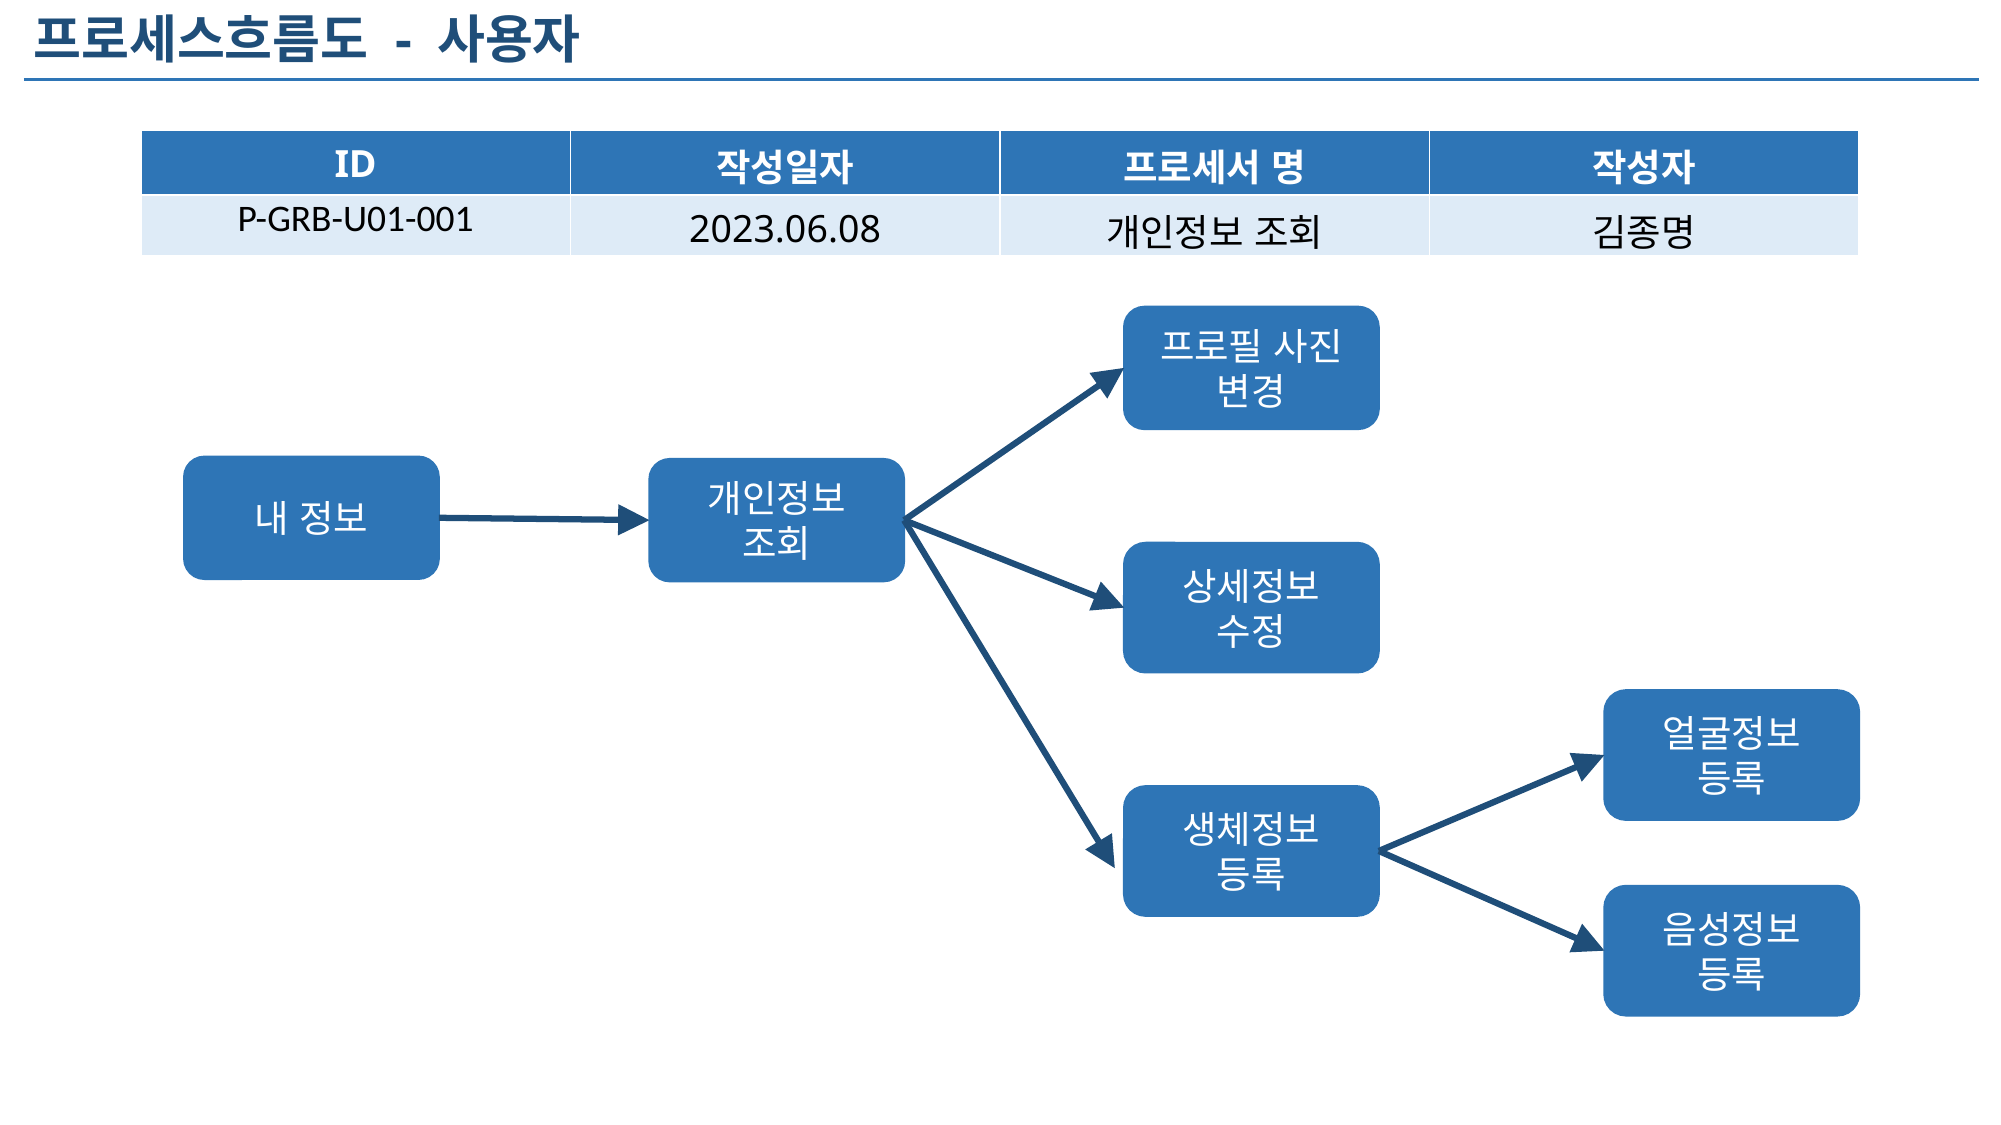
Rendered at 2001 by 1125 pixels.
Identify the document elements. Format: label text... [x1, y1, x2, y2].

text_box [1378, 754, 1605, 850]
text_box 음성정보 등록 [1603, 884, 1861, 1017]
table_header ID [142, 131, 570, 194]
text_box 프로세스흐름도 - 사용자 [18, 0, 596, 77]
table_cell 개인정보 조회 [1001, 196, 1429, 255]
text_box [1378, 850, 1605, 951]
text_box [1115, 520, 1125, 604]
text_box 개인정보 조회 [648, 457, 904, 583]
table_cell 김종명 [1430, 196, 1858, 255]
text_box 프로필 사진 변경 [1123, 305, 1380, 431]
table_cell P-GRB-U01-001 [142, 196, 570, 255]
text_box 얼굴정보 등록 [1603, 689, 1861, 821]
table_cell 2023.06.08 [571, 196, 999, 255]
text_box 내 정보 [183, 455, 440, 581]
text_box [904, 367, 1125, 520]
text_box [438, 517, 650, 521]
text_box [904, 520, 1115, 869]
text_box 상세정보 수정 [1122, 541, 1380, 674]
table_header 작성자 [1430, 131, 1858, 194]
table_header 작성일자 [571, 131, 999, 194]
text_box 생체정보 등록 [1122, 785, 1378, 917]
table_header 프로세서 명 [1001, 131, 1429, 194]
